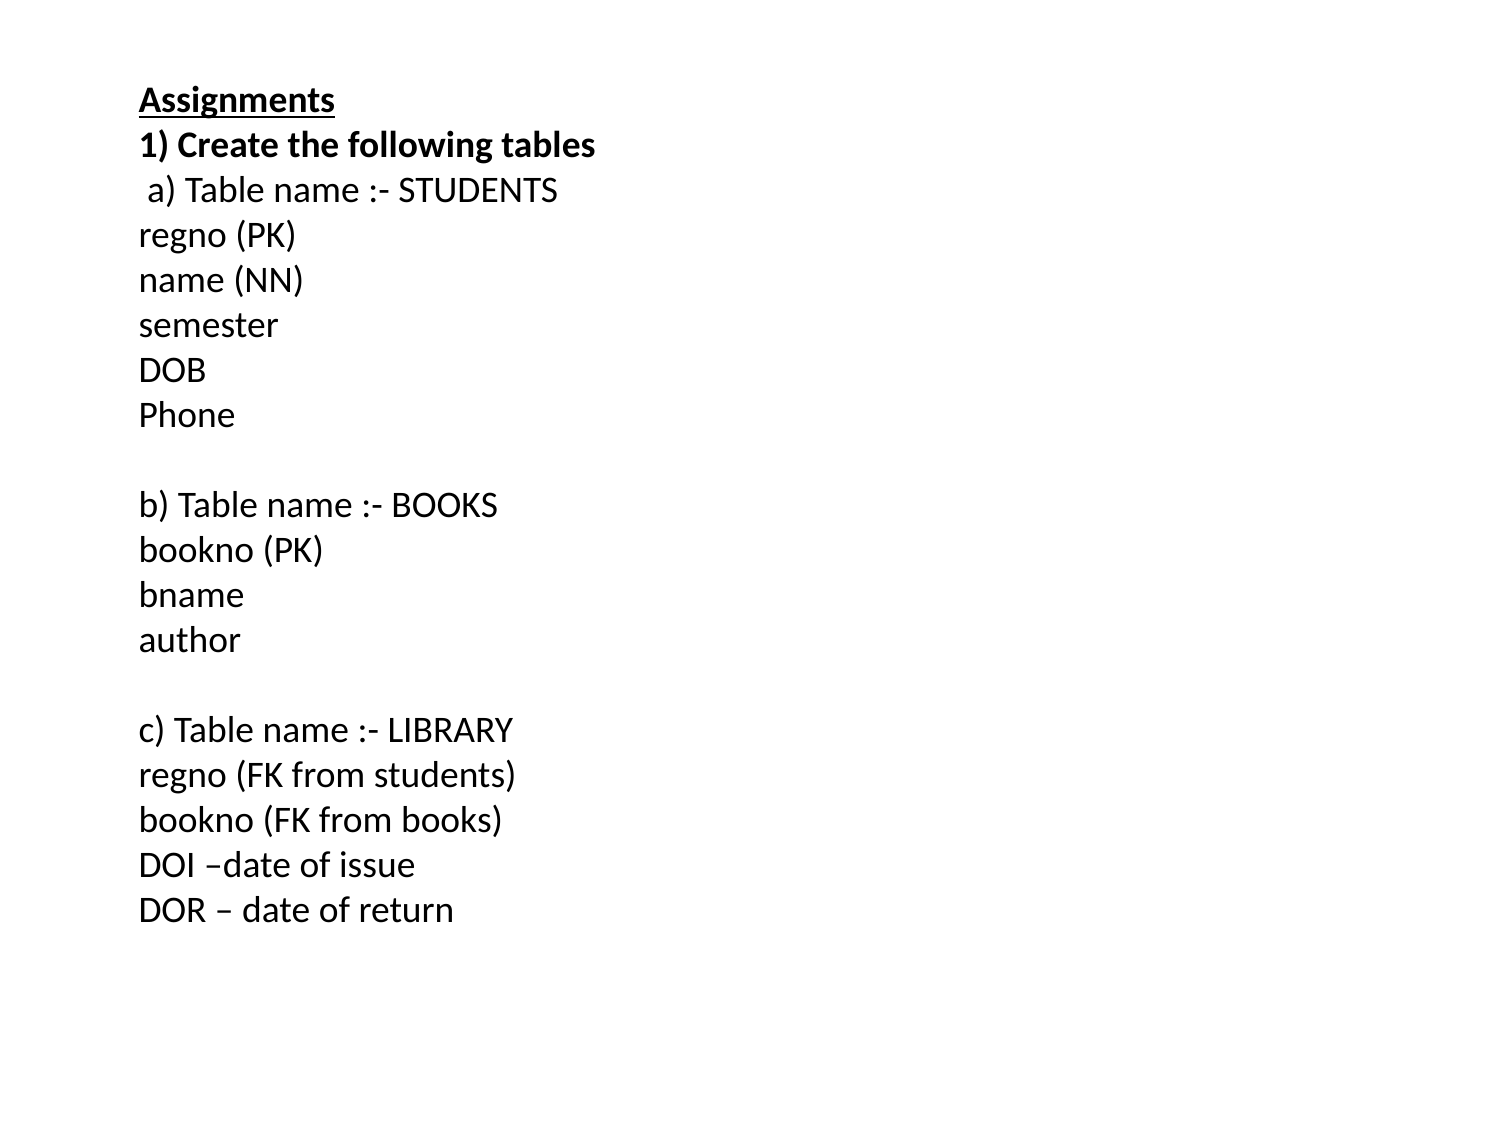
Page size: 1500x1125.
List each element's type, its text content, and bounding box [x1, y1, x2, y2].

text_box Assignments 1) Create the following tables a) Table name :- STUDENTS regno (PK) name (NN) semester DOB Phone b) Table name :- BOOKS bookno (PK) bname author c) Table name :- LIBRARY regno (FK from students) bookno (FK from books) DOI –date of issue DOR – date of return [123, 68, 1499, 938]
